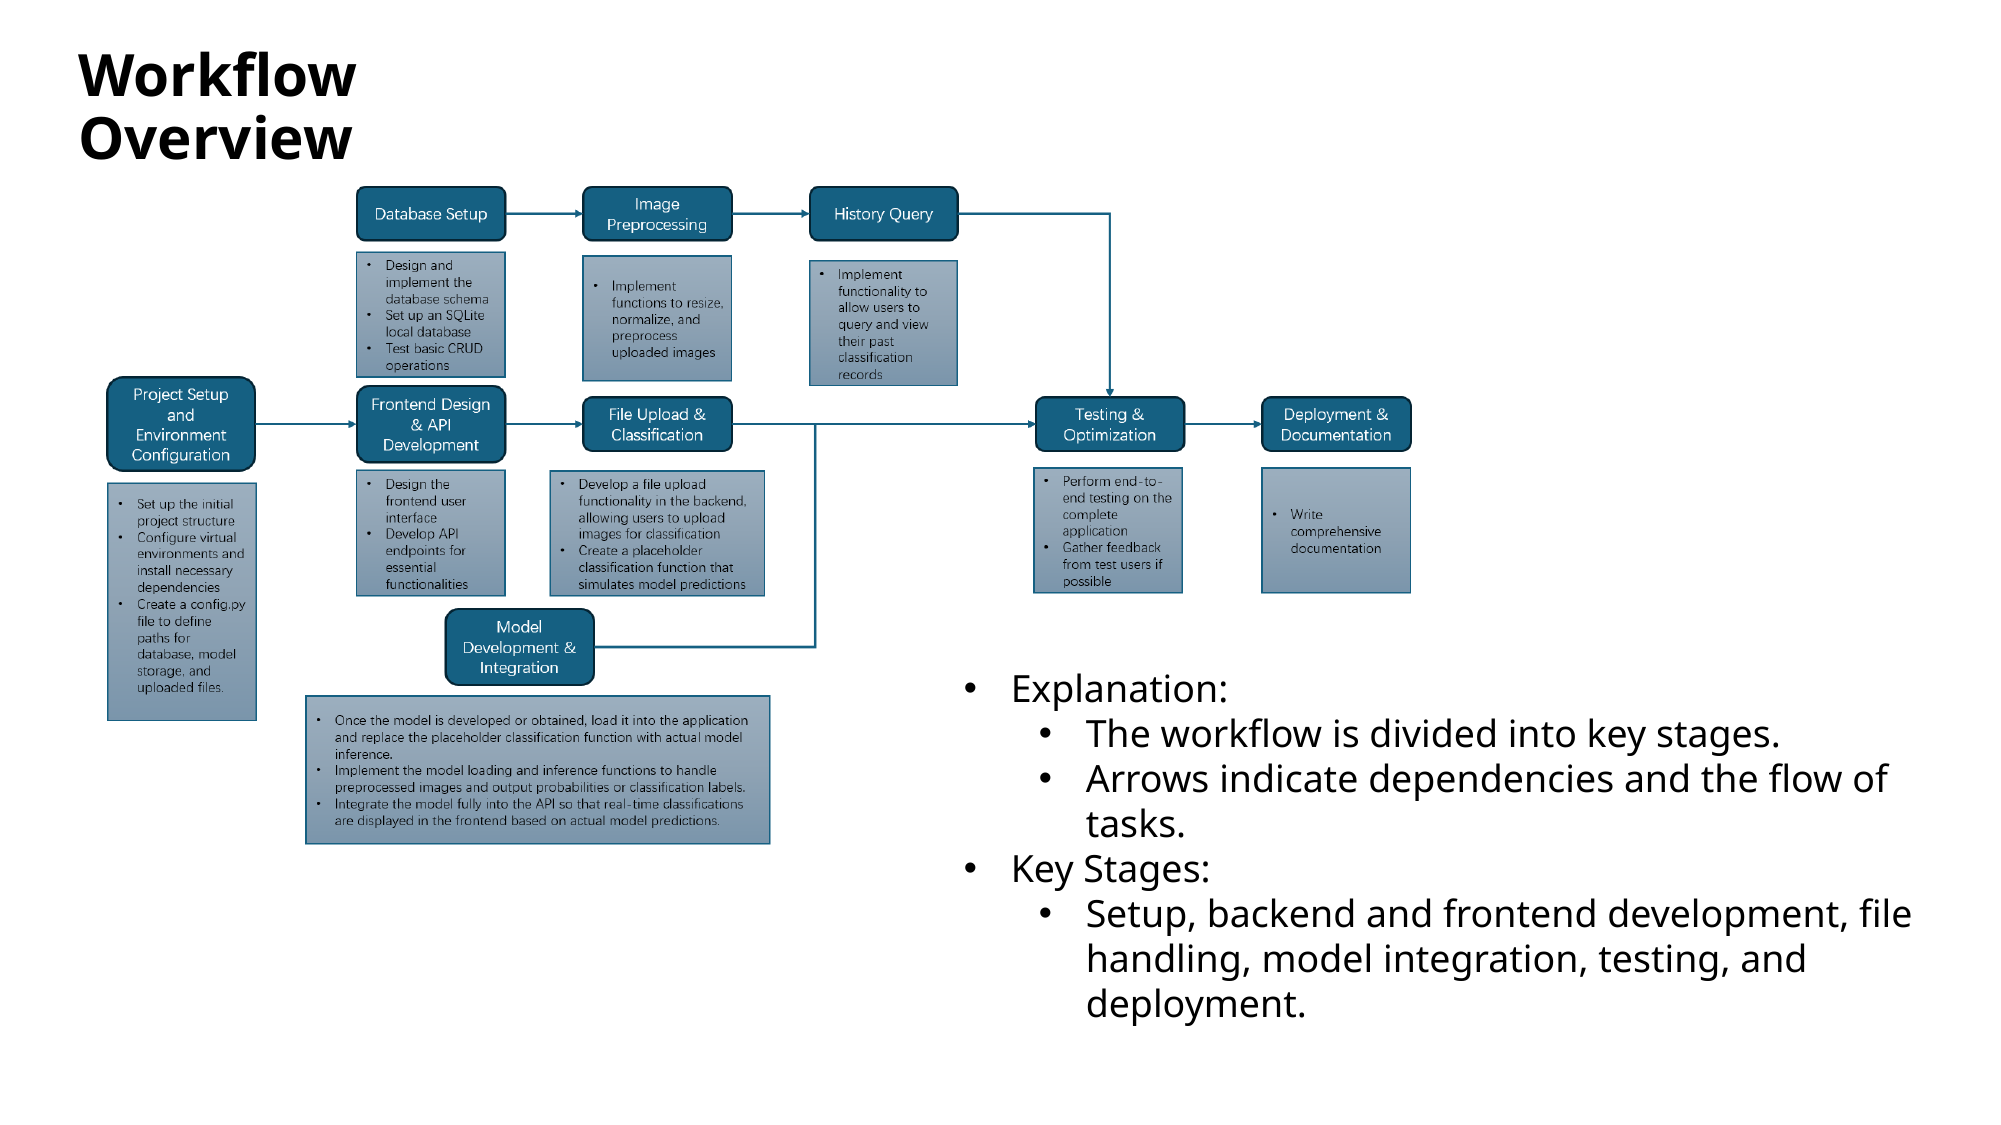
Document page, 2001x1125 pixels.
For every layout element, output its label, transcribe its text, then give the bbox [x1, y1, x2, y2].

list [98, 166, 1420, 865]
text_box Explanation: The workflow is divided into key stages. Arrows indicate dependencies and the flow of tasks. Key Stages: Setup, backend and frontend development, file handling, model integration, testing, and deployment. [948, 657, 1950, 1078]
title Workflow Overview [63, 18, 619, 200]
